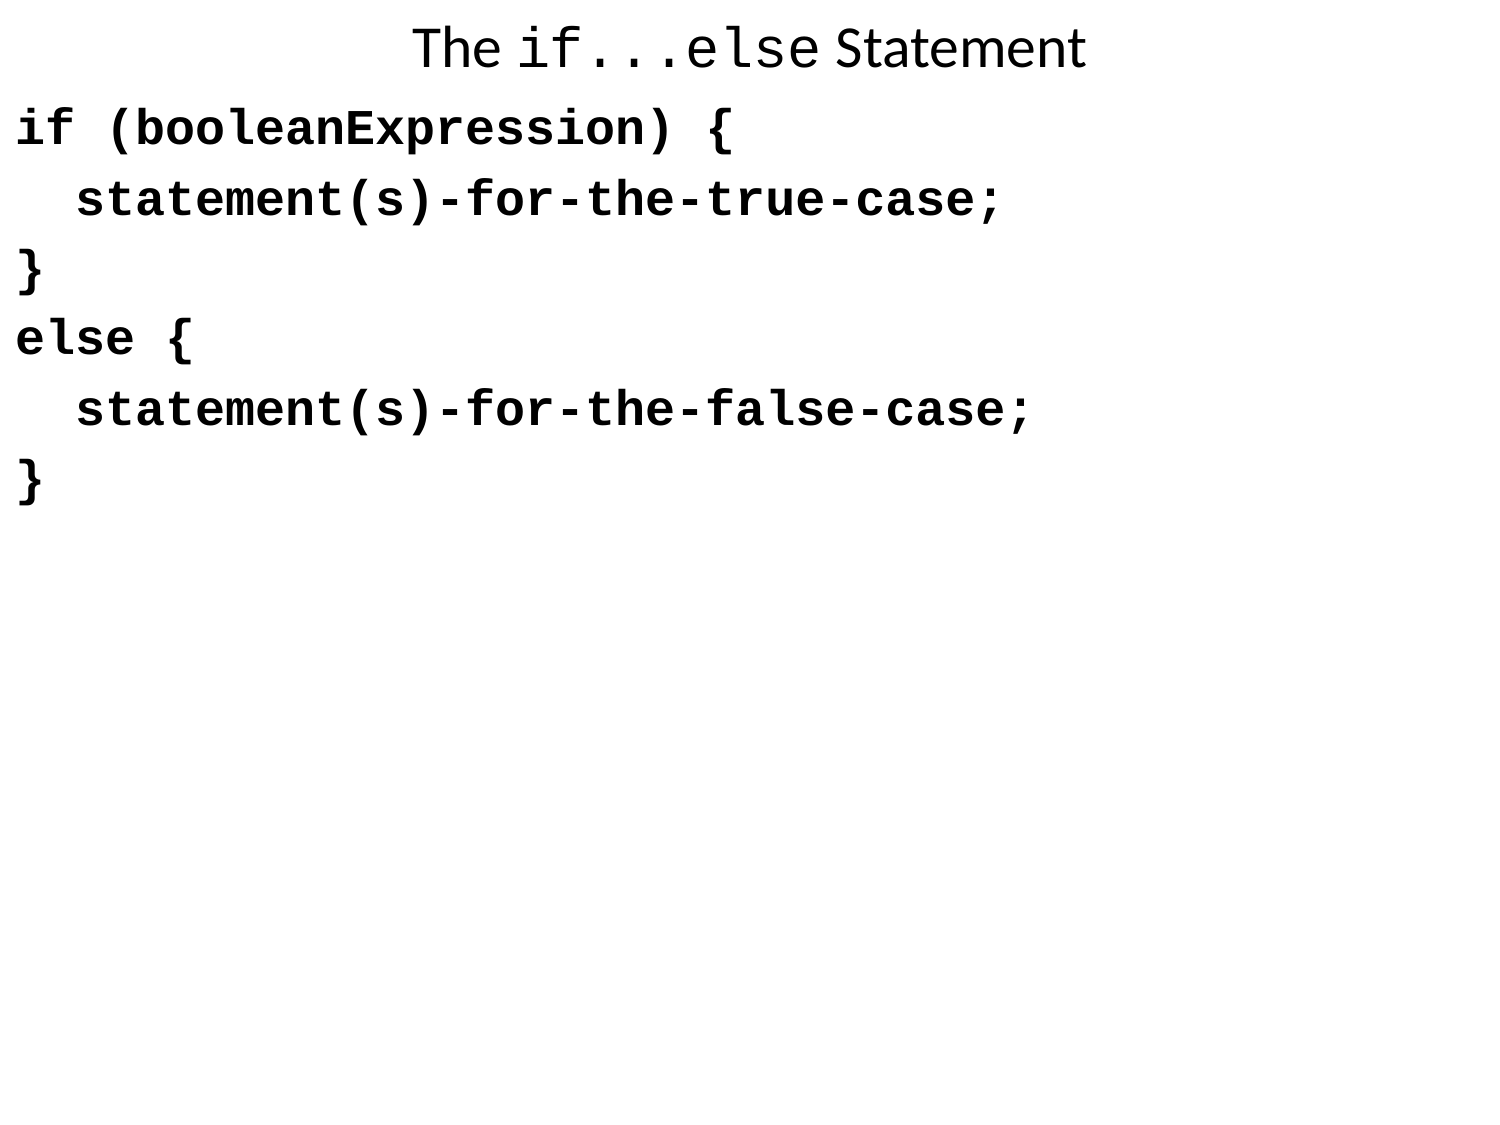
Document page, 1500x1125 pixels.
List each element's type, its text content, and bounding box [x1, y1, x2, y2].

list if (booleanExpression) { statement(s)-for-the-true-case; } else { statement(s)-for-the-false-case; } [0, 87, 1263, 750]
title The if...else Statement [112, 0, 1388, 88]
